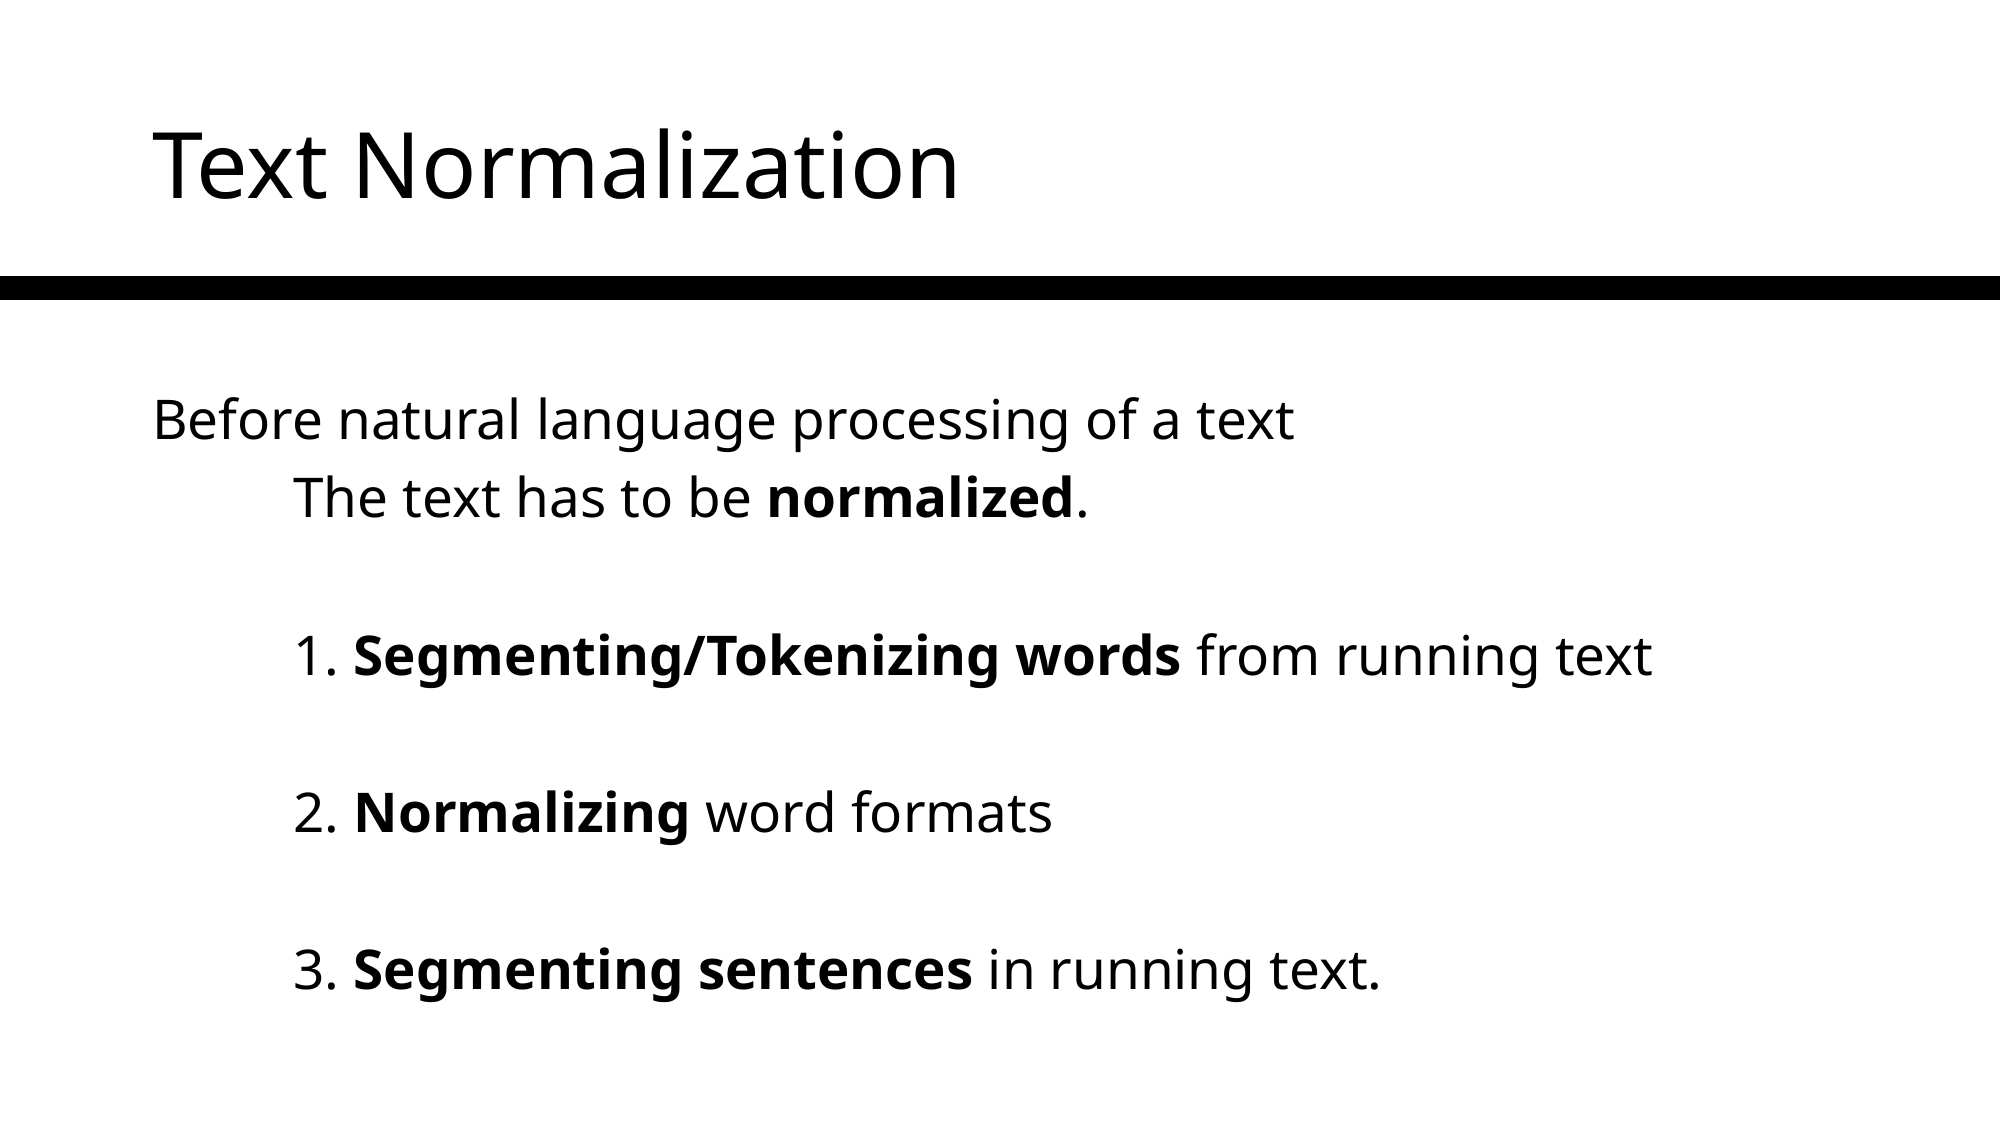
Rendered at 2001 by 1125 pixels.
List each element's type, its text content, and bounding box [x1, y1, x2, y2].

list Before natural language processing of a text The text has to be normalized. 1. Segmenting/Tokenizing words from running text 2. Normalizing word formats 3. Segmenting sentences in running text. [137, 300, 1863, 1014]
text_box [0, 276, 2000, 300]
title Text Normalization [137, 59, 1863, 276]
